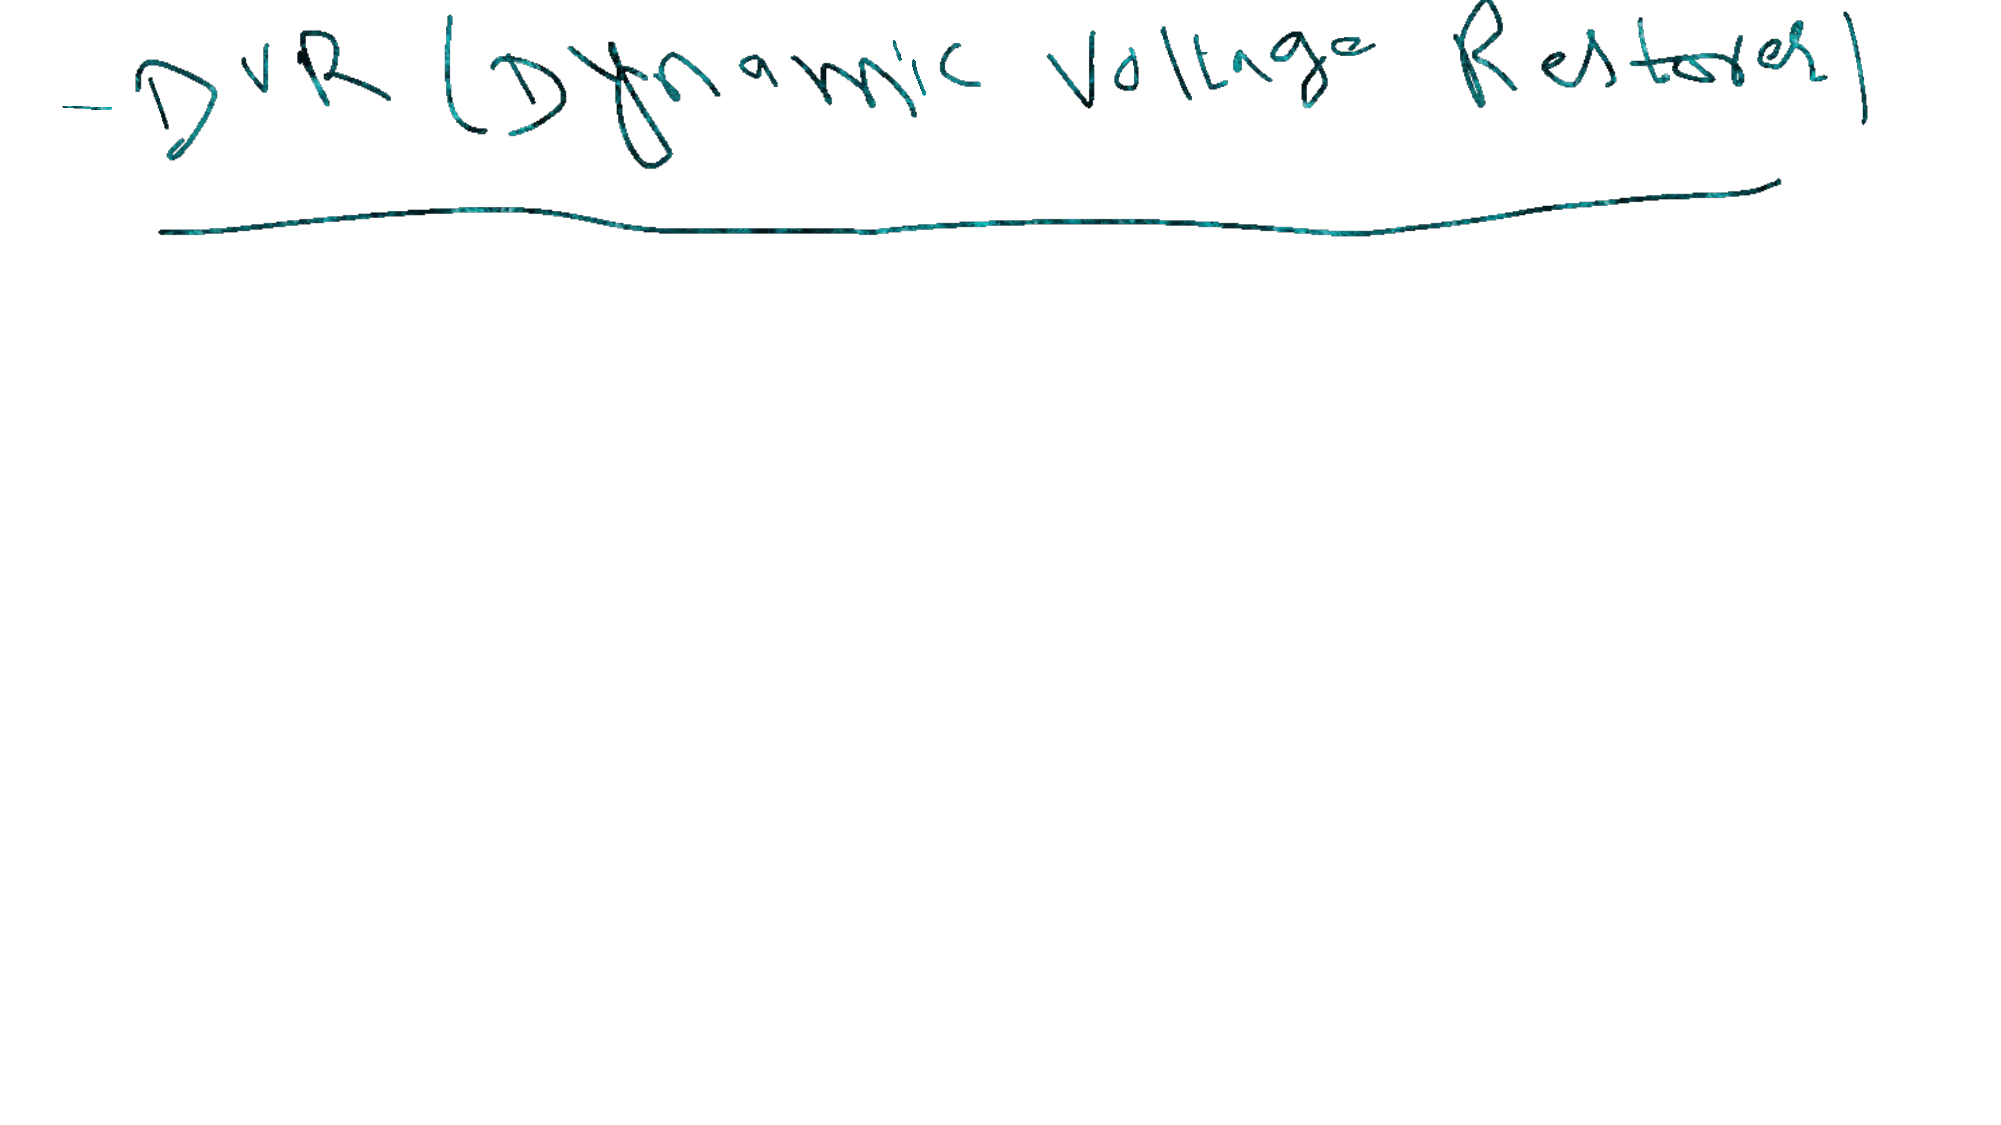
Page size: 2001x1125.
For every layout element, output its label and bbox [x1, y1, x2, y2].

text_box [443, 11, 984, 173]
picture [129, 53, 224, 166]
text_box [198, 175, 1930, 1089]
picture [1838, 5, 1872, 131]
picture [292, 24, 398, 113]
picture [1042, 24, 1102, 114]
text_box [1450, 0, 1869, 129]
picture [440, 8, 493, 140]
picture [56, 102, 119, 113]
text_box [132, 27, 395, 163]
picture [151, 173, 1789, 243]
text_box [1045, 23, 1378, 112]
